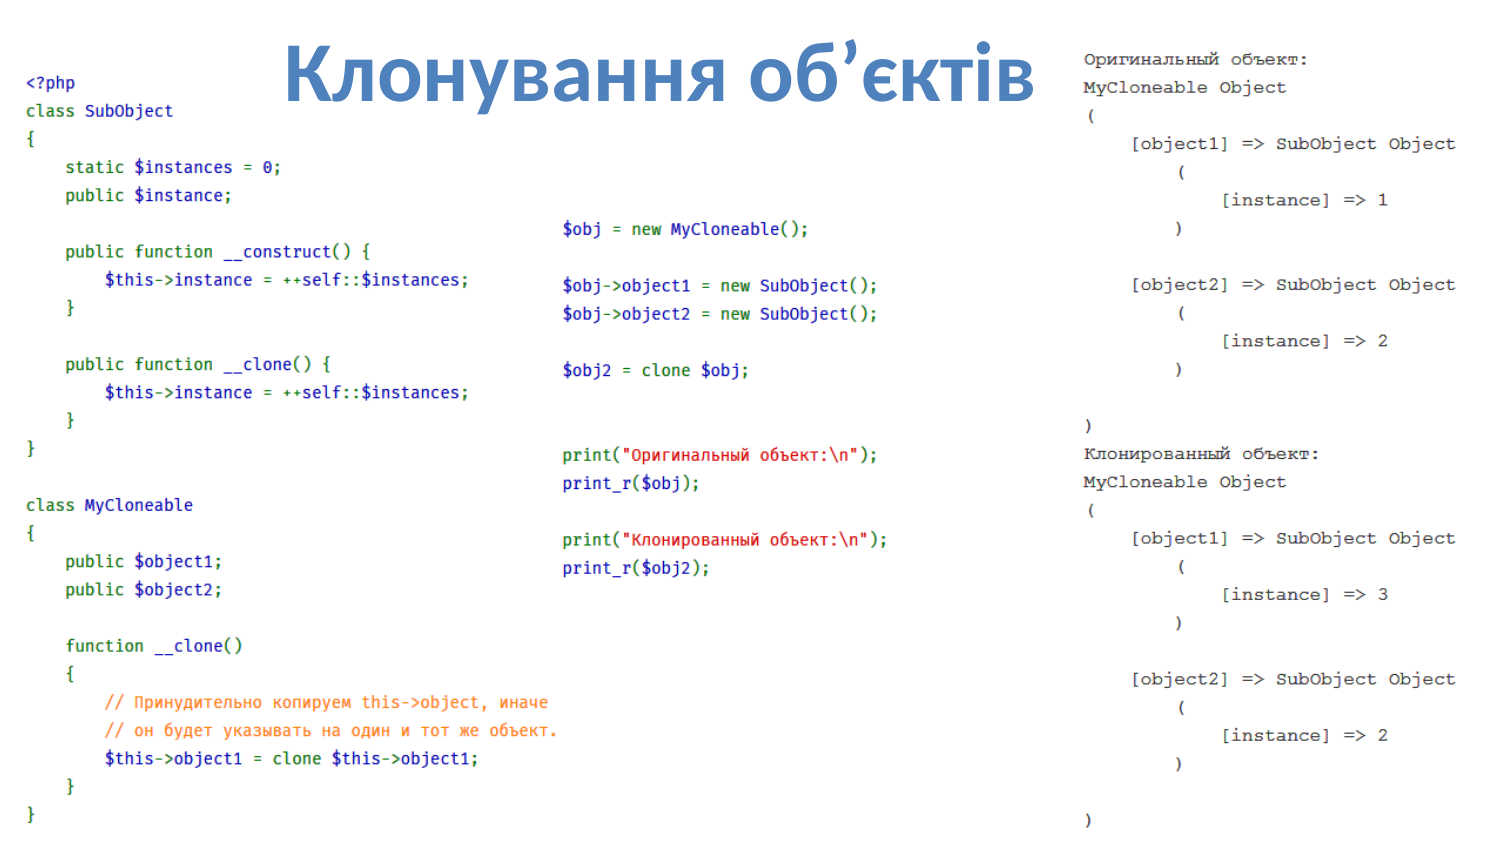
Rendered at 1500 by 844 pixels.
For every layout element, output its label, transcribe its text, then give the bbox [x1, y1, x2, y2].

picture [17, 63, 904, 836]
picture [1074, 40, 1483, 836]
title Клонування об’єктів [41, 8, 1282, 127]
